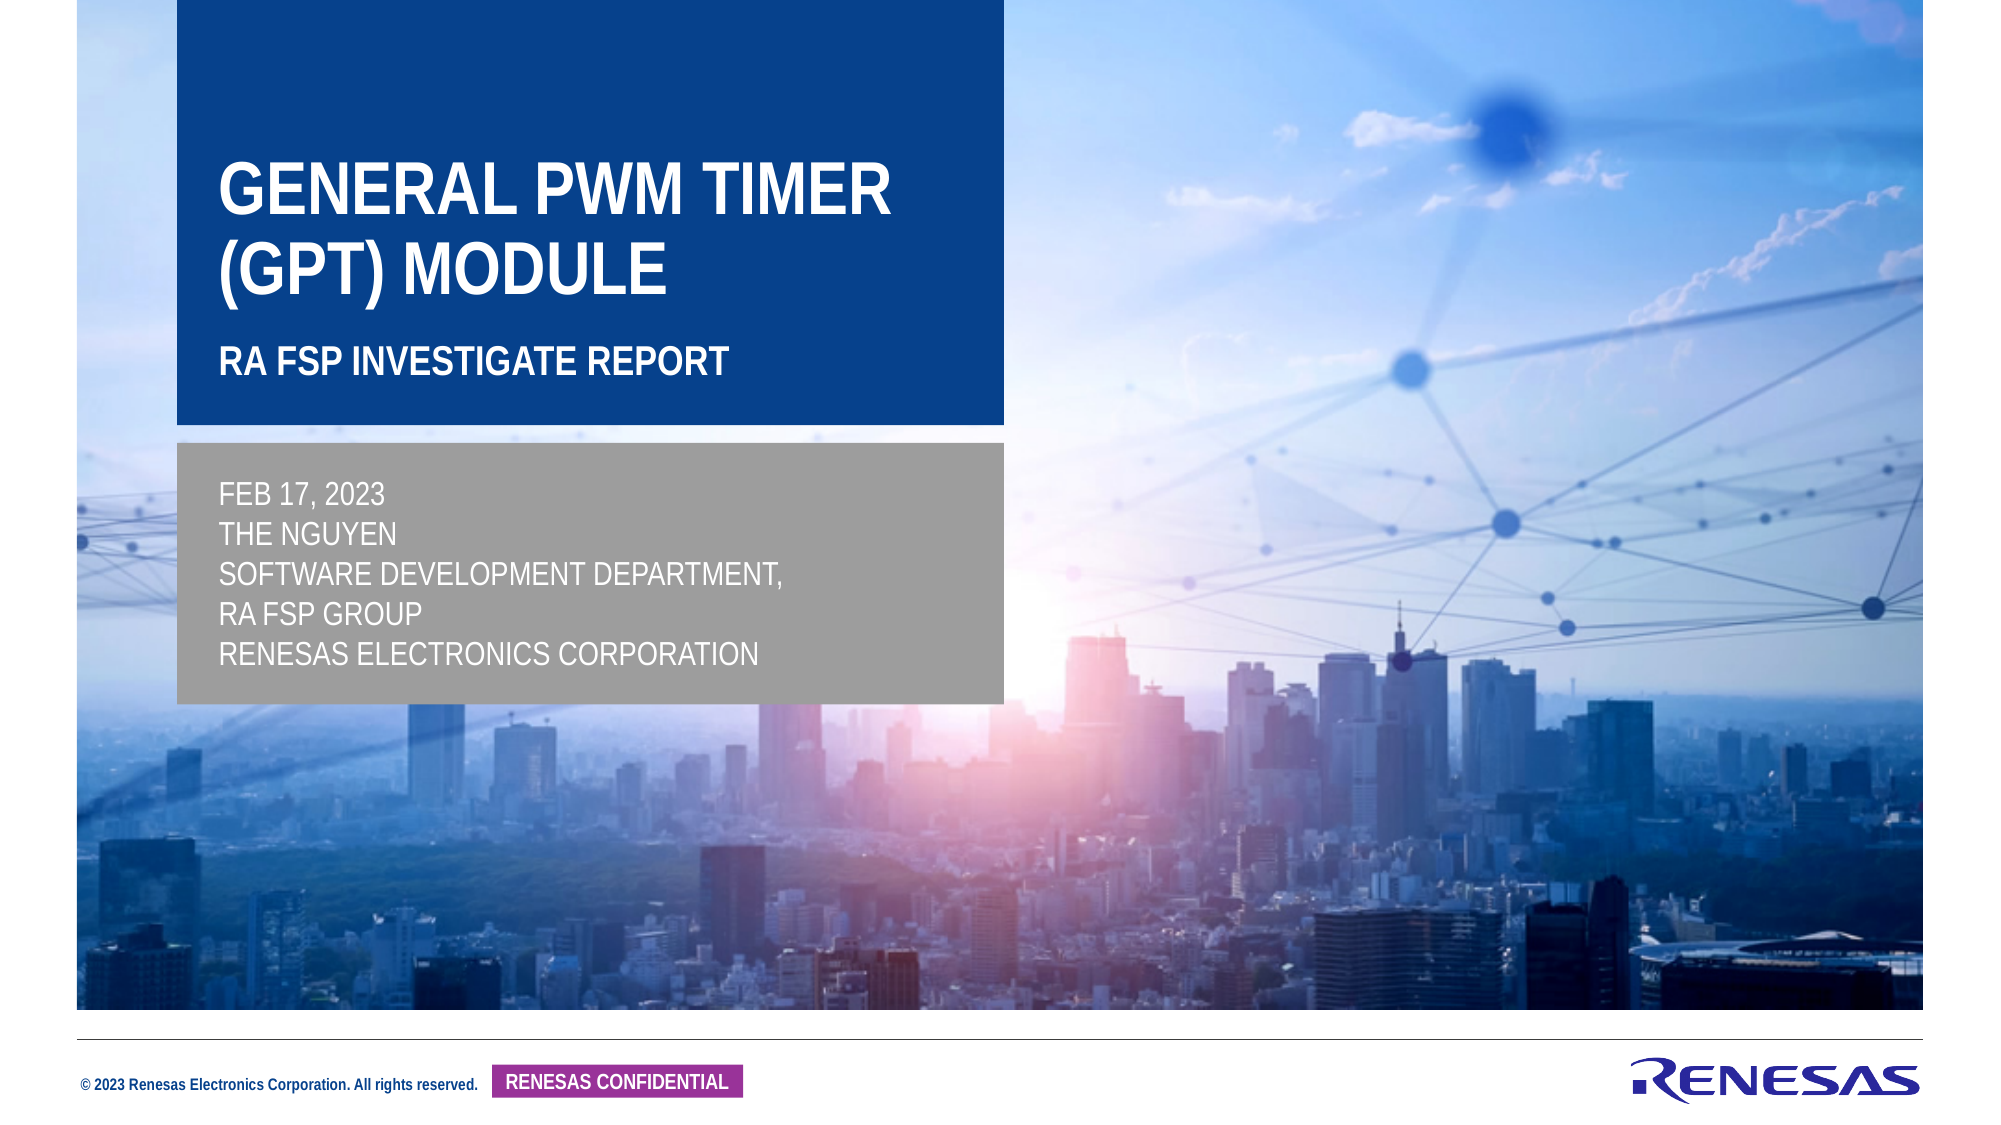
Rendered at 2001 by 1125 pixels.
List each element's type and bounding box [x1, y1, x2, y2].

picture [1628, 1055, 1923, 1106]
picture [76, 0, 1923, 1010]
